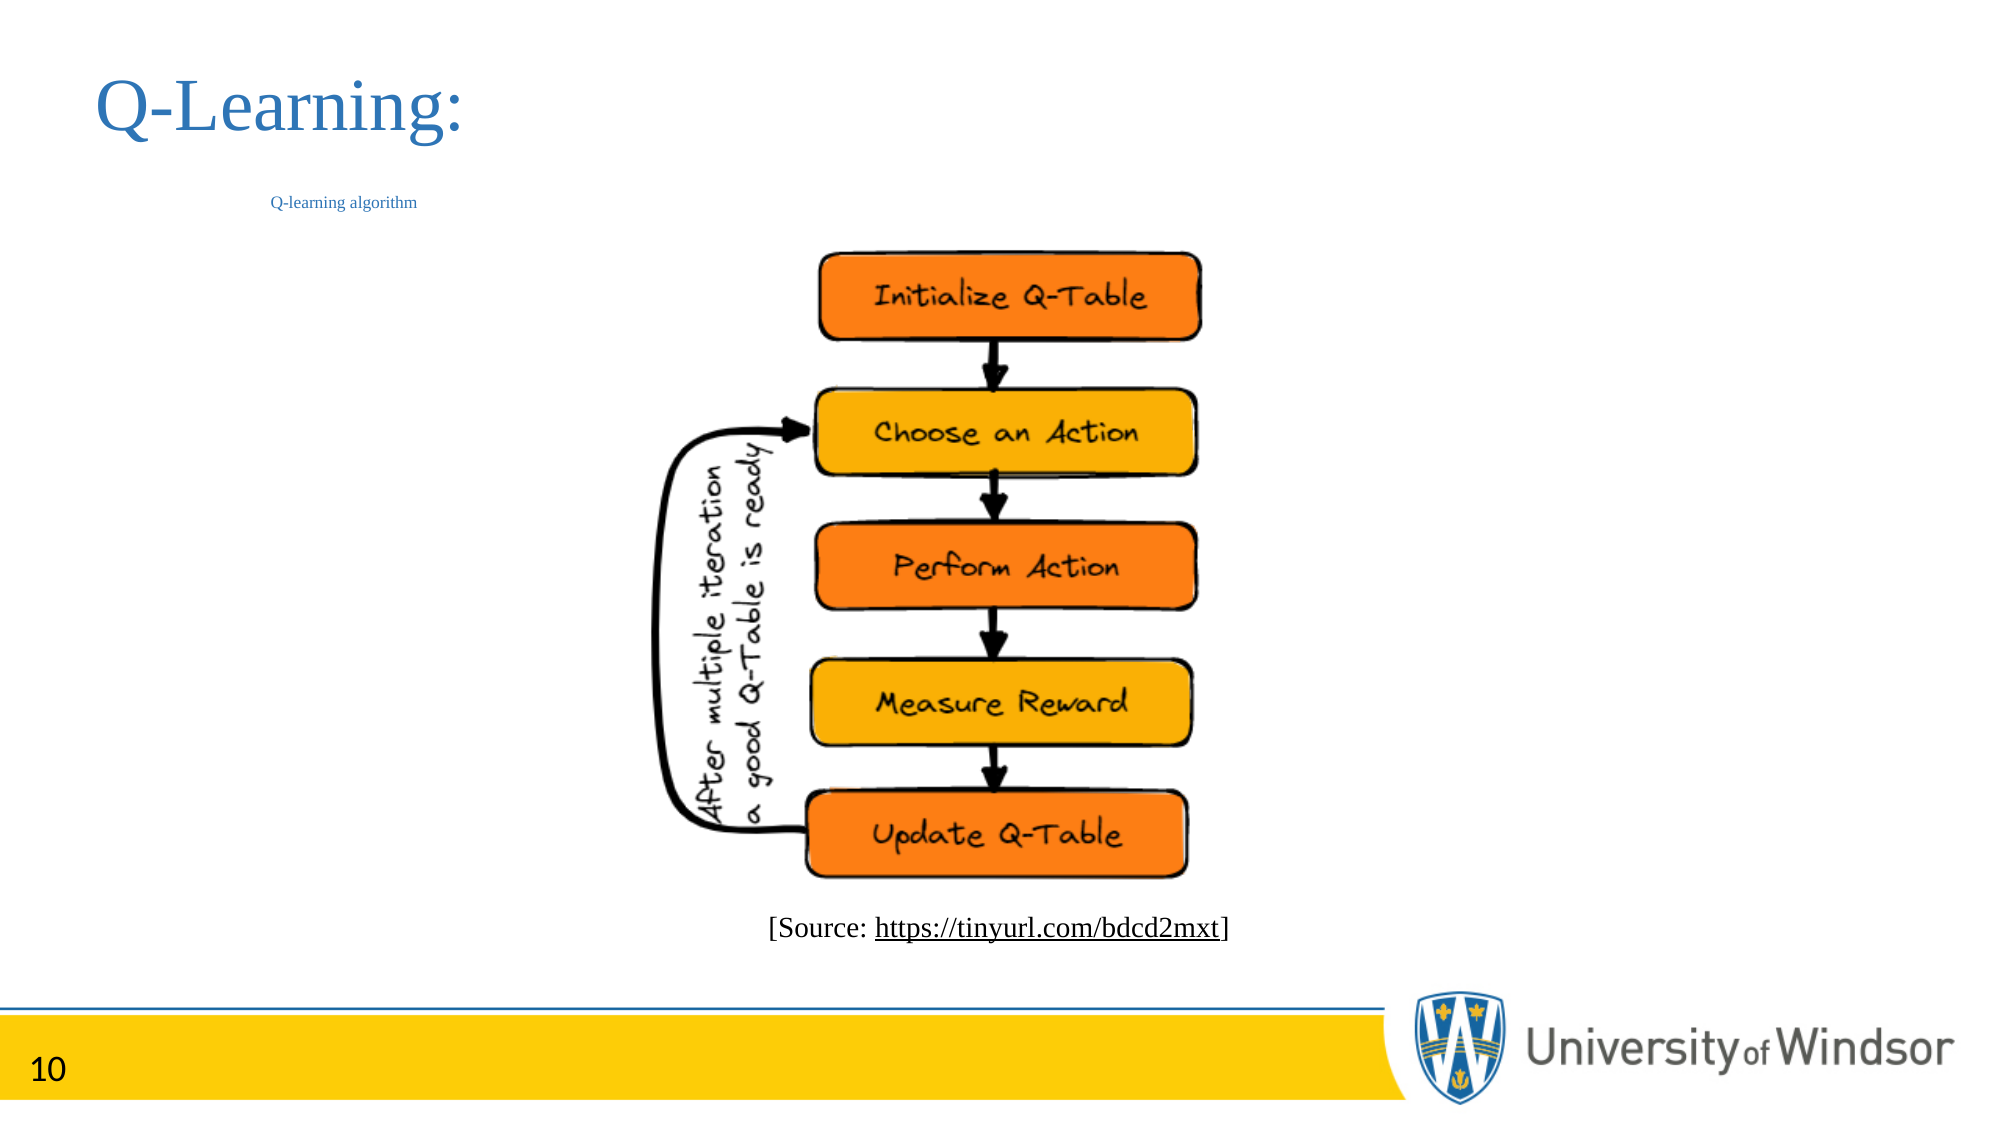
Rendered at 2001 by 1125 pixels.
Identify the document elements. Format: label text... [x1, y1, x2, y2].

picture [639, 238, 1215, 892]
text_box Q-Learning: [80, 12, 1359, 201]
picture [0, 974, 2000, 1125]
title Q-learning algorithm [0, 185, 721, 239]
text_box 10 [13, 1036, 115, 1097]
text_box [Source: https://tinyurl.com/bdcd2mxt] [639, 901, 1359, 951]
